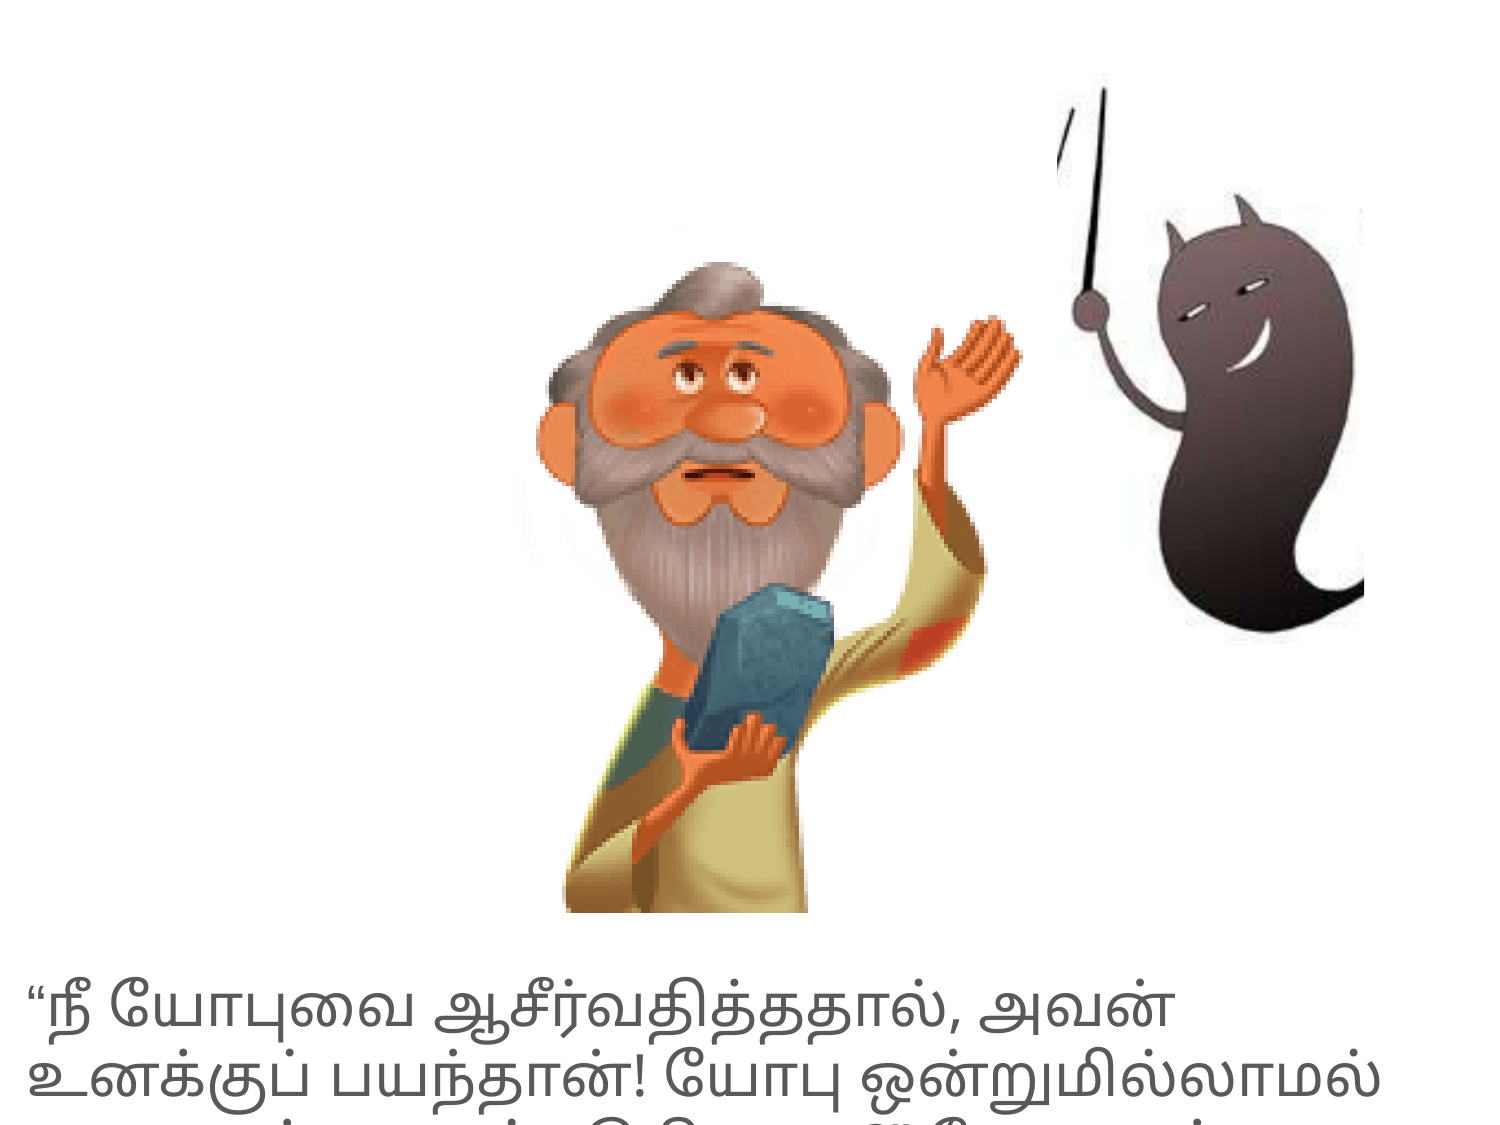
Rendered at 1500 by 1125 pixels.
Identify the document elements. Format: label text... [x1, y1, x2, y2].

picture [1056, 0, 1365, 689]
text_box “நீ யோபுவை ஆசீர்வதித்ததால், அவன் உனக்குப் பயந்தான்! யோபு ஒன்றுமில்லாமல் கடவுளுக்கு பயப்படுகிறாரா?” யோபைச் சோதிக்க சாத்தான் திட்டமிட்டான். [11, 961, 1483, 1125]
picture [466, 219, 1028, 913]
